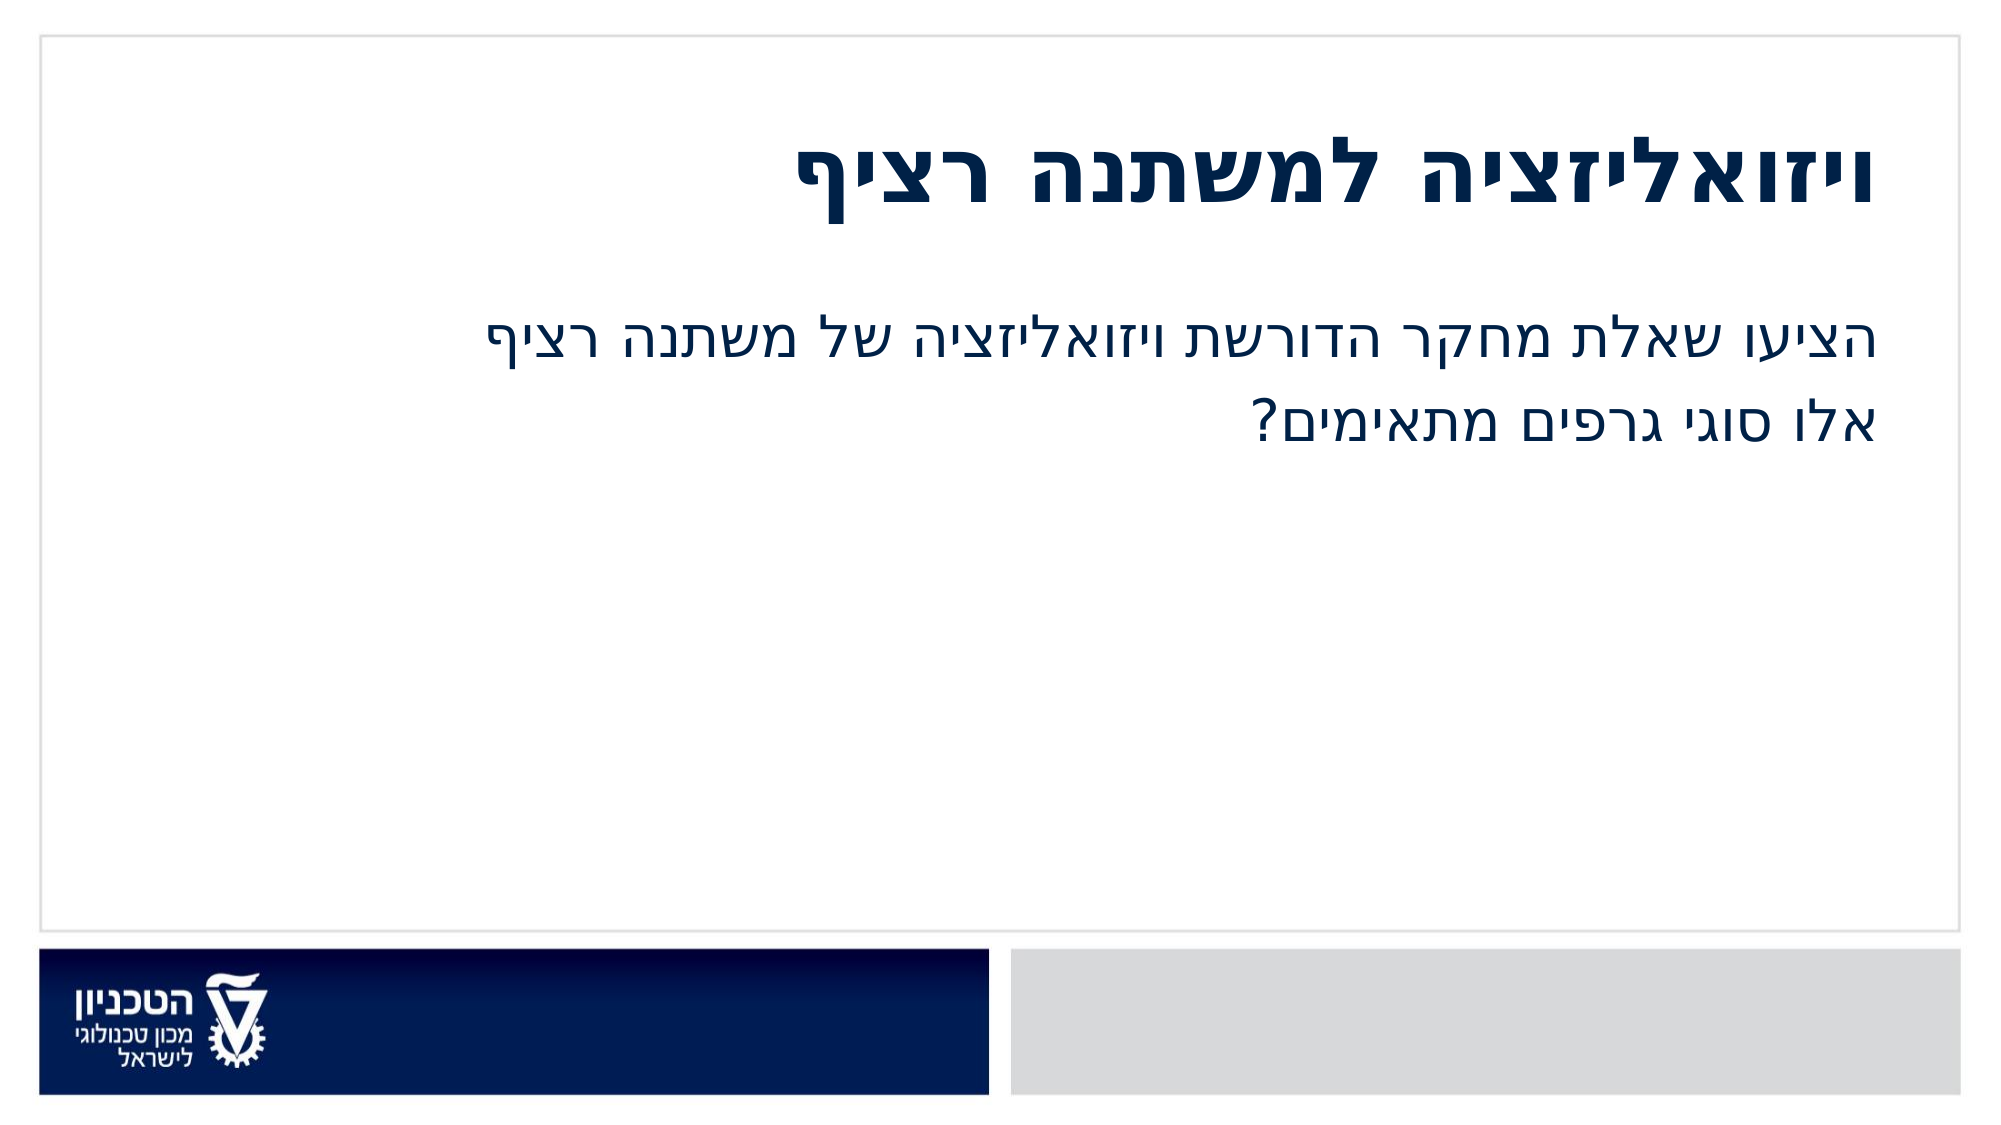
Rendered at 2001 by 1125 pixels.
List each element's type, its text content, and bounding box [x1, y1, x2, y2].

list ויזואליזציה למשתנה רציף [57, 59, 1933, 286]
list הציעו שאלת מחקר הדורשת ויזואליזציה של משתנה רציף אלו סוגי גרפים מתאימים? [57, 299, 1933, 921]
picture [0, 0, 2000, 1125]
